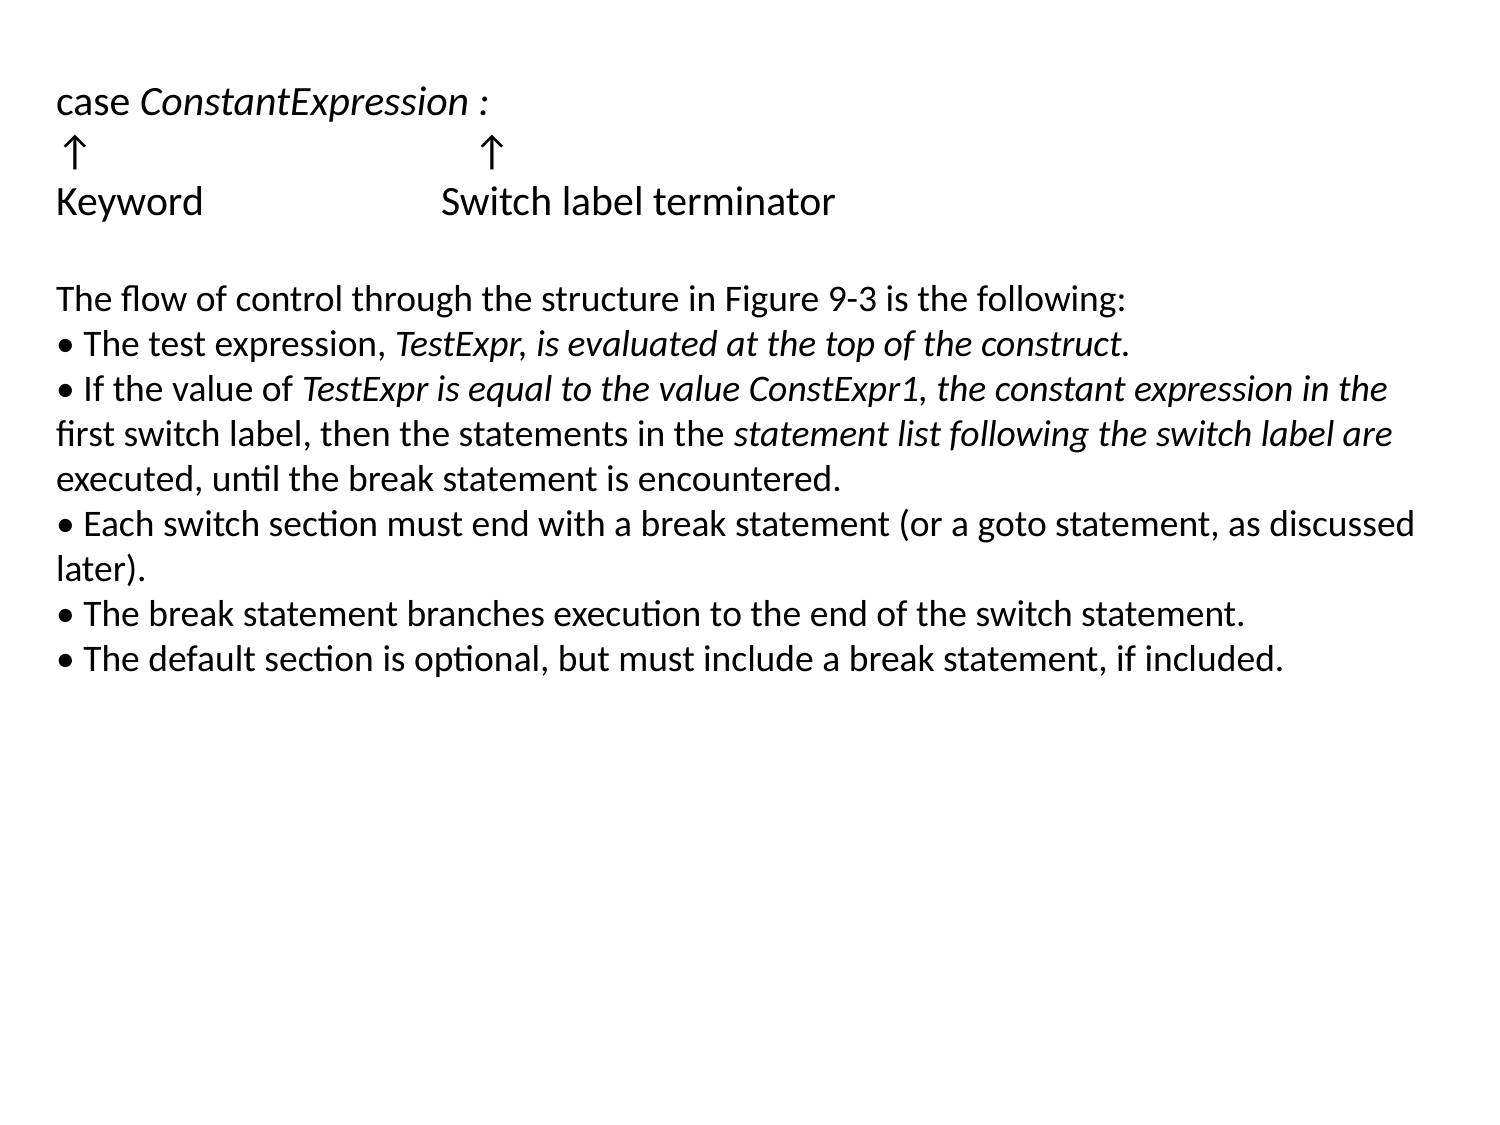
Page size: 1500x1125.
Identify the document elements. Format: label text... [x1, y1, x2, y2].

text_box case ConstantExpression : ↑ ↑ Keyword Switch label terminator The flow of control through the structure in Figure 9-3 is the following: • The test expression, TestExpr, is evaluated at the top of the construct. • If the value of TestExpr is equal to the value ConstExpr1, the constant expression in the first switch label, then the statements in the statement list following the switch label are executed, until the break statement is encountered. • Each switch section must end with a break statement (or a goto statement, as discussed later). • The break statement branches execution to the end of the switch statement. • The default section is optional, but must include a break statement, if included. [41, 66, 1459, 687]
